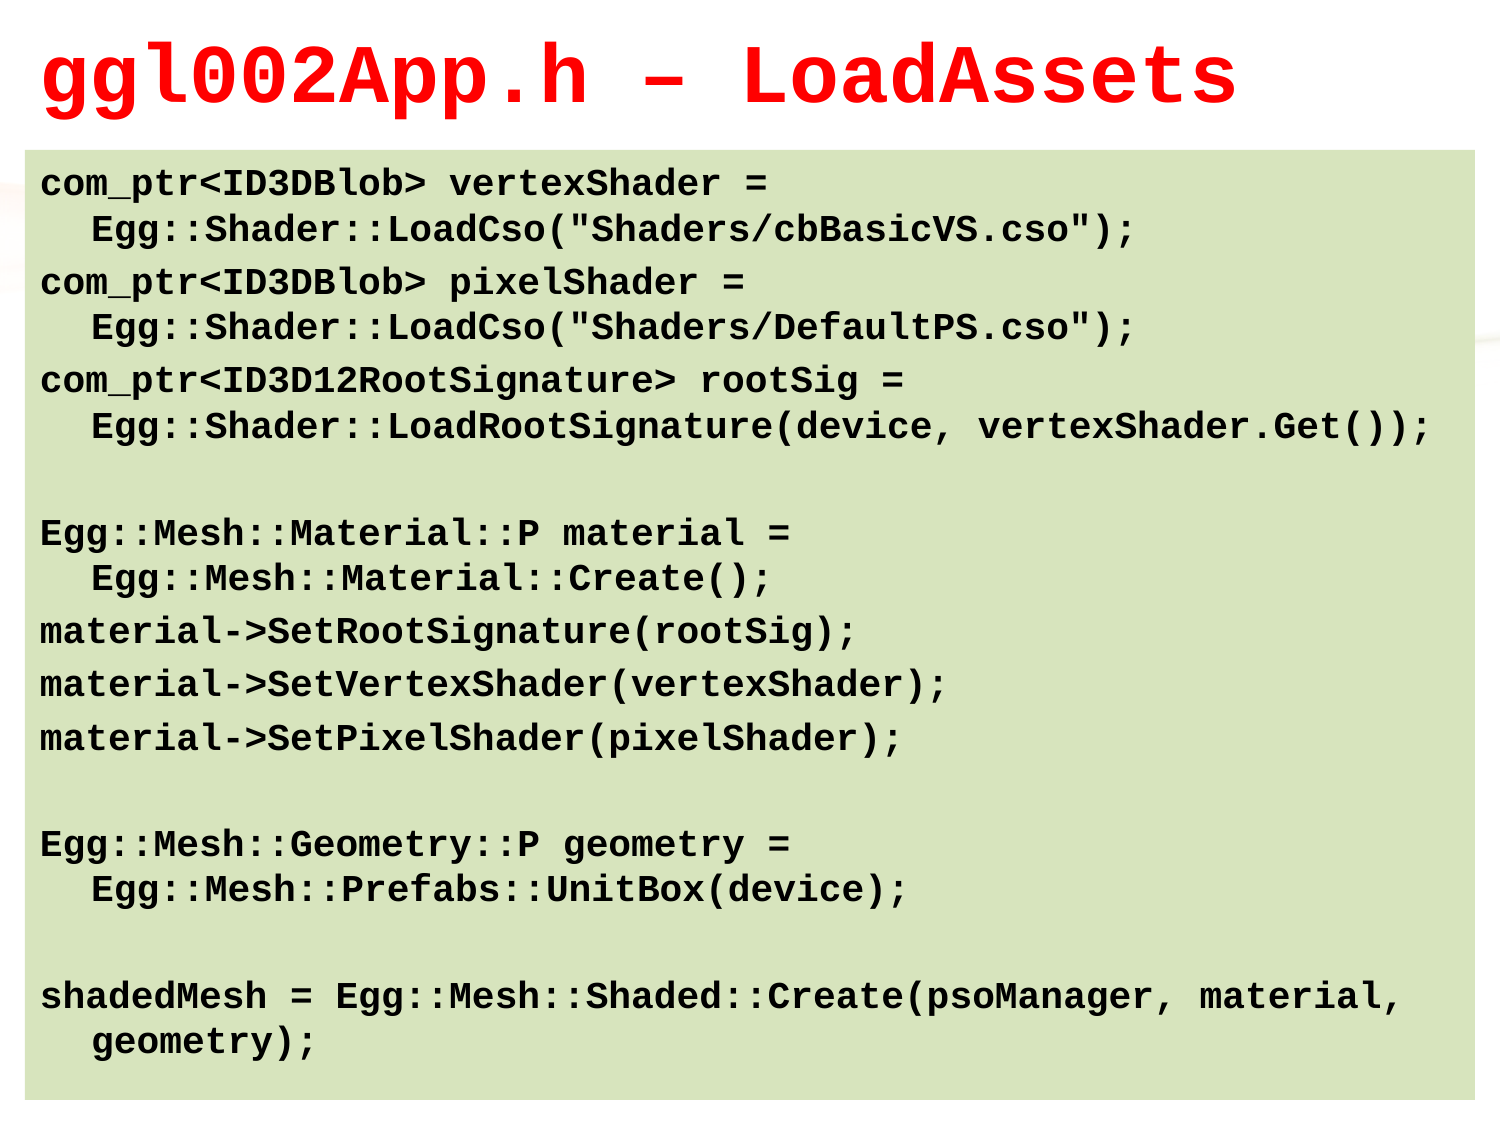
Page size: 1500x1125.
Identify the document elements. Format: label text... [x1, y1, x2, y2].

title ggl002App.h – LoadAssets [24, 12, 1475, 125]
list com_ptr<ID3DBlob> vertexShader = Egg::Shader::LoadCso("Shaders/cbBasicVS.cso"); com_ptr<ID3DBlob> pixelShader = Egg::Shader::LoadCso("Shaders/DefaultPS.cso"); com_ptr<ID3D12RootSignature> rootSig = Egg::Shader::LoadRootSignature(device, vertexShader.Get()); Egg::Mesh::Material::P material = Egg::Mesh::Material::Create(); material->SetRootSignature(rootSig); material->SetVertexShader(vertexShader); material->SetPixelShader(pixelShader); Egg::Mesh::Geometry::P geometry = Egg::Mesh::Prefabs::UnitBox(device); shadedMesh = Egg::Mesh::Shaded::Create(psoManager, material, geometry); [24, 149, 1475, 1100]
